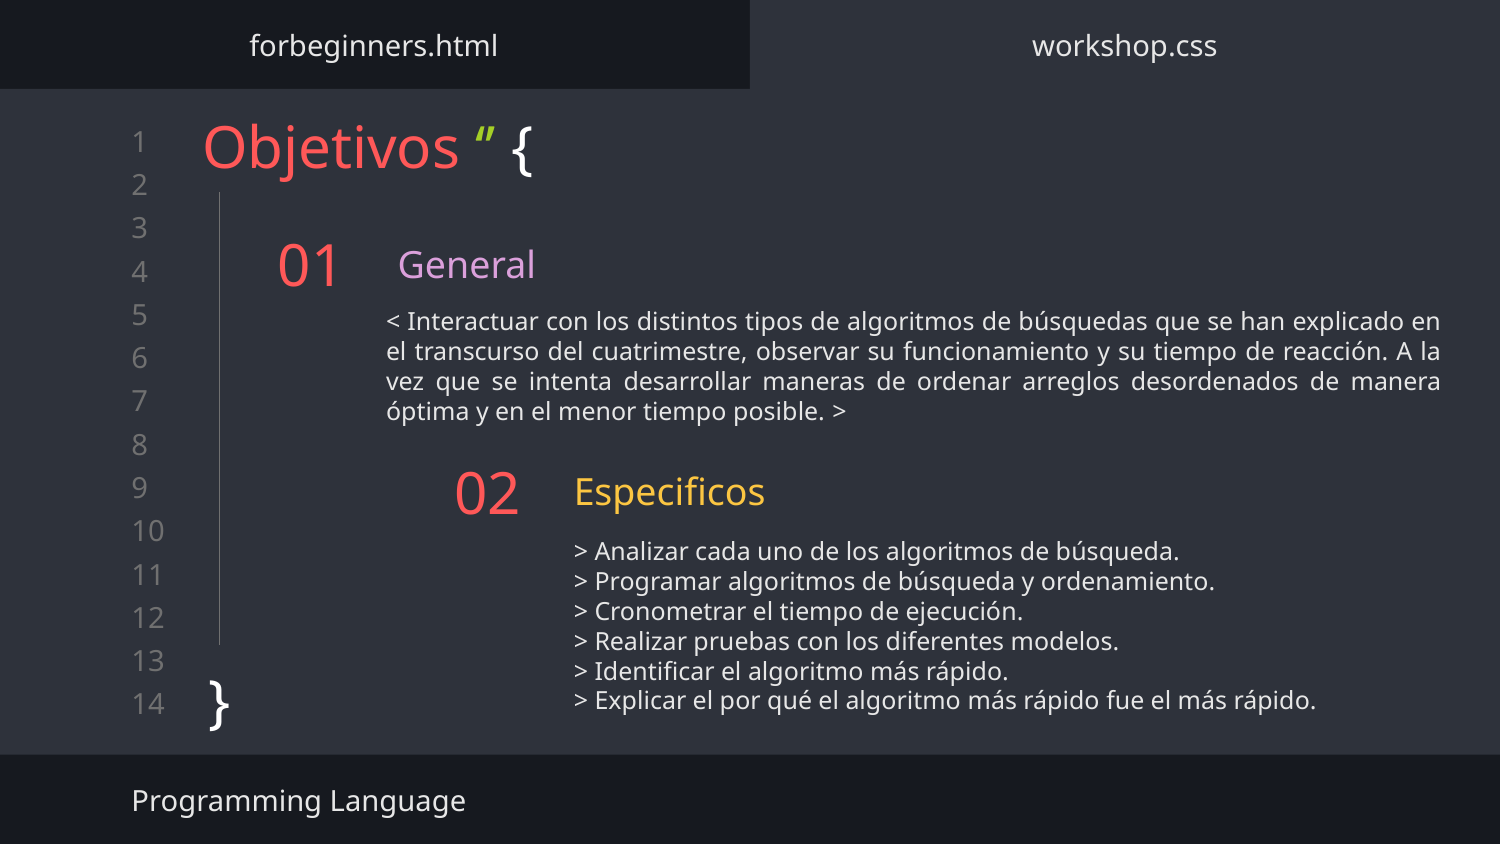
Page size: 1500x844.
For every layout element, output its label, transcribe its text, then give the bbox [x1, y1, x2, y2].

subtitle < Interactuar con los distintos tipos de algoritmos de búsquedas que se han explicado en el transcurso del cuatrimestre, observar su funcionamiento y su tiempo de reacción. A la vez que se intenta desarrollar maneras de ordenar arreglos desordenados de manera óptima y en el menor tiempo posible. > [371, 325, 1459, 406]
subtitle Especificos [558, 463, 1073, 519]
subtitle > Analizar cada uno de los algoritmos de búsqueda. > Programar algoritmos de búsqueda y ordenamiento. > Cronometrar el tiempo de ejecución. > Realizar pruebas con los diferentes modelos. > Identificar el algoritmo más rápido. > Explicar el por qué el algoritmo más rápido fue el más rápido. [558, 539, 1488, 746]
subtitle forbeginners.html [0, 15, 749, 74]
subtitle Programming Language [116, 770, 915, 829]
title Objetivos ‘’ { [187, 95, 1384, 185]
subtitle General [382, 235, 896, 292]
subtitle workshop.css [750, 15, 1500, 74]
title 01 [265, 235, 382, 292]
title 02 [415, 463, 558, 519]
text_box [177, 191, 262, 750]
